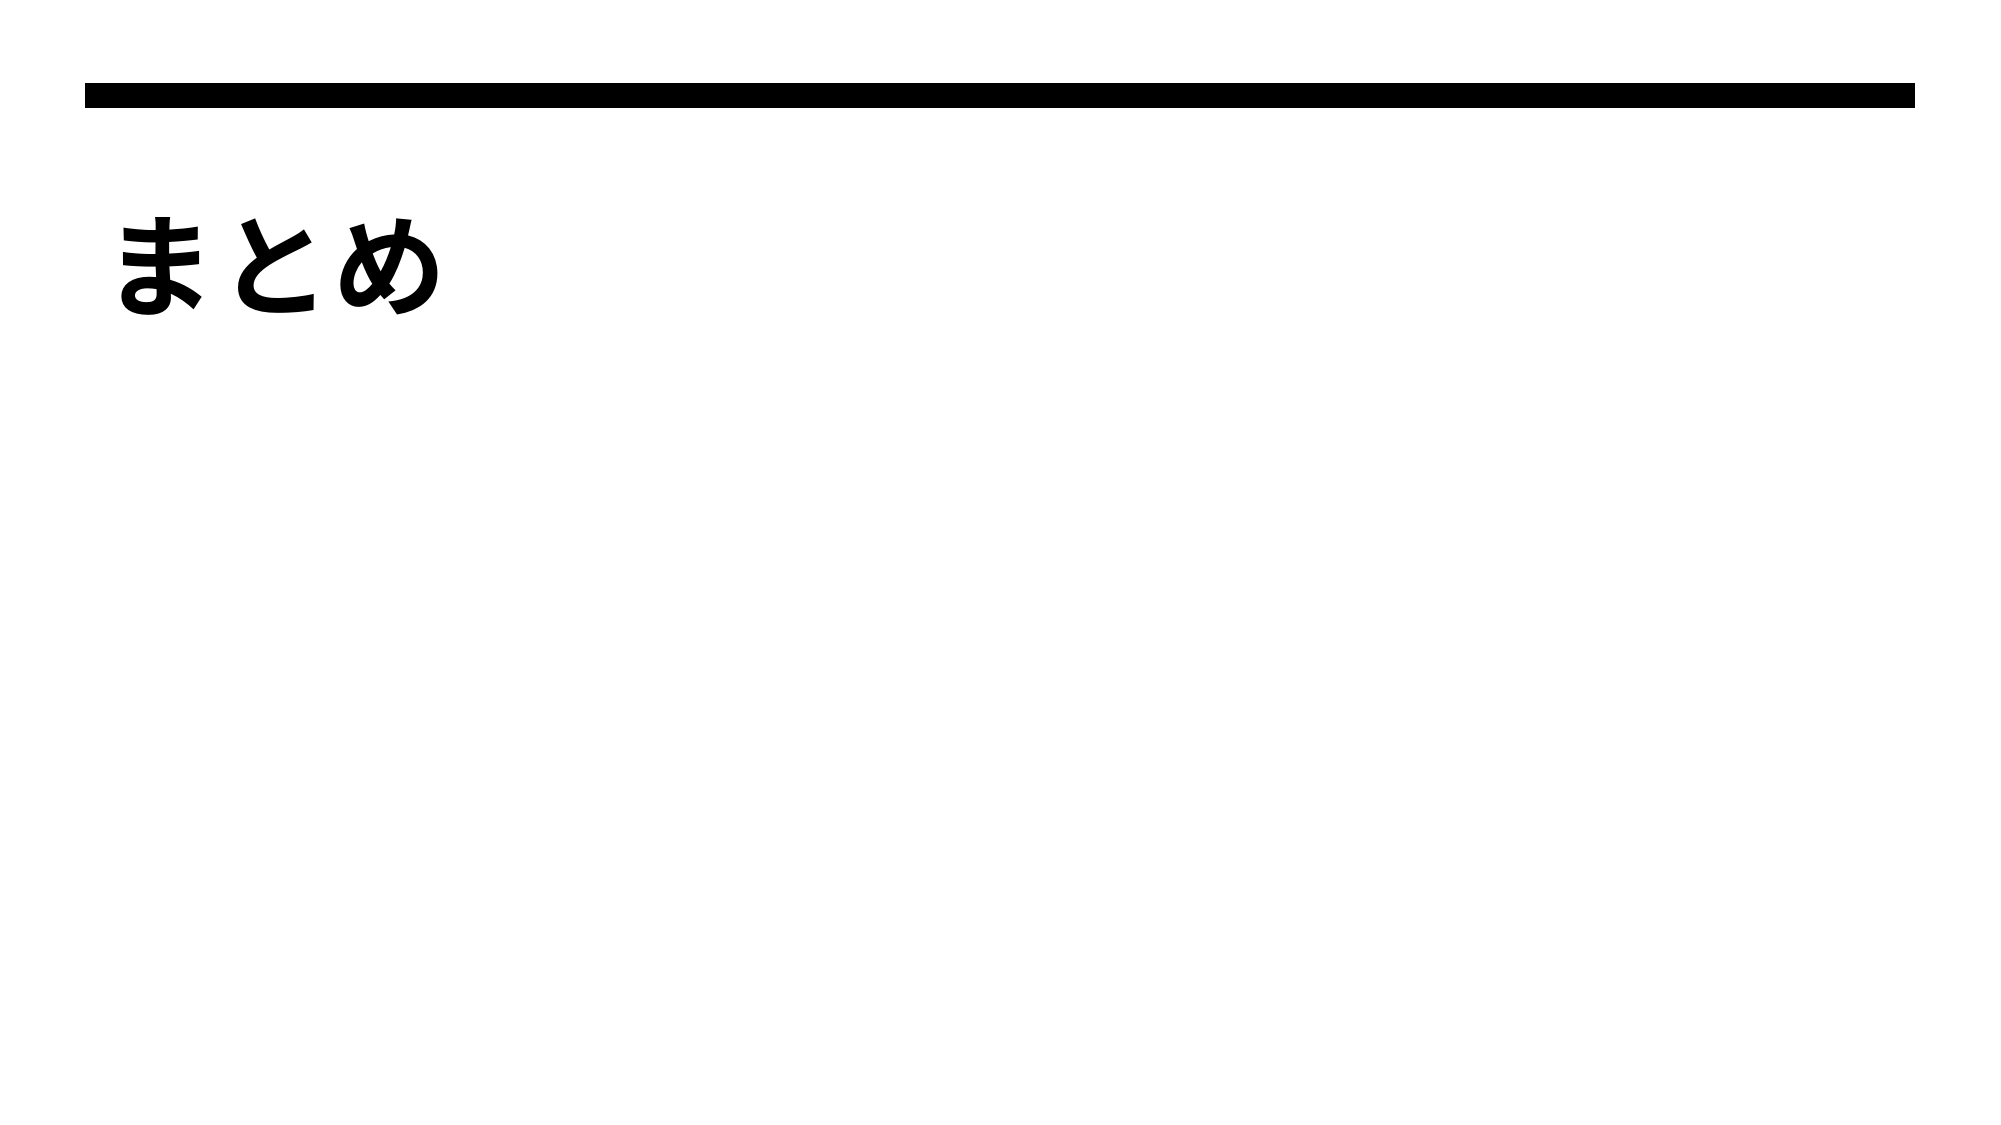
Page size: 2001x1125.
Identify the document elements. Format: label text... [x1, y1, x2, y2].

title まとめ [85, 160, 1916, 401]
